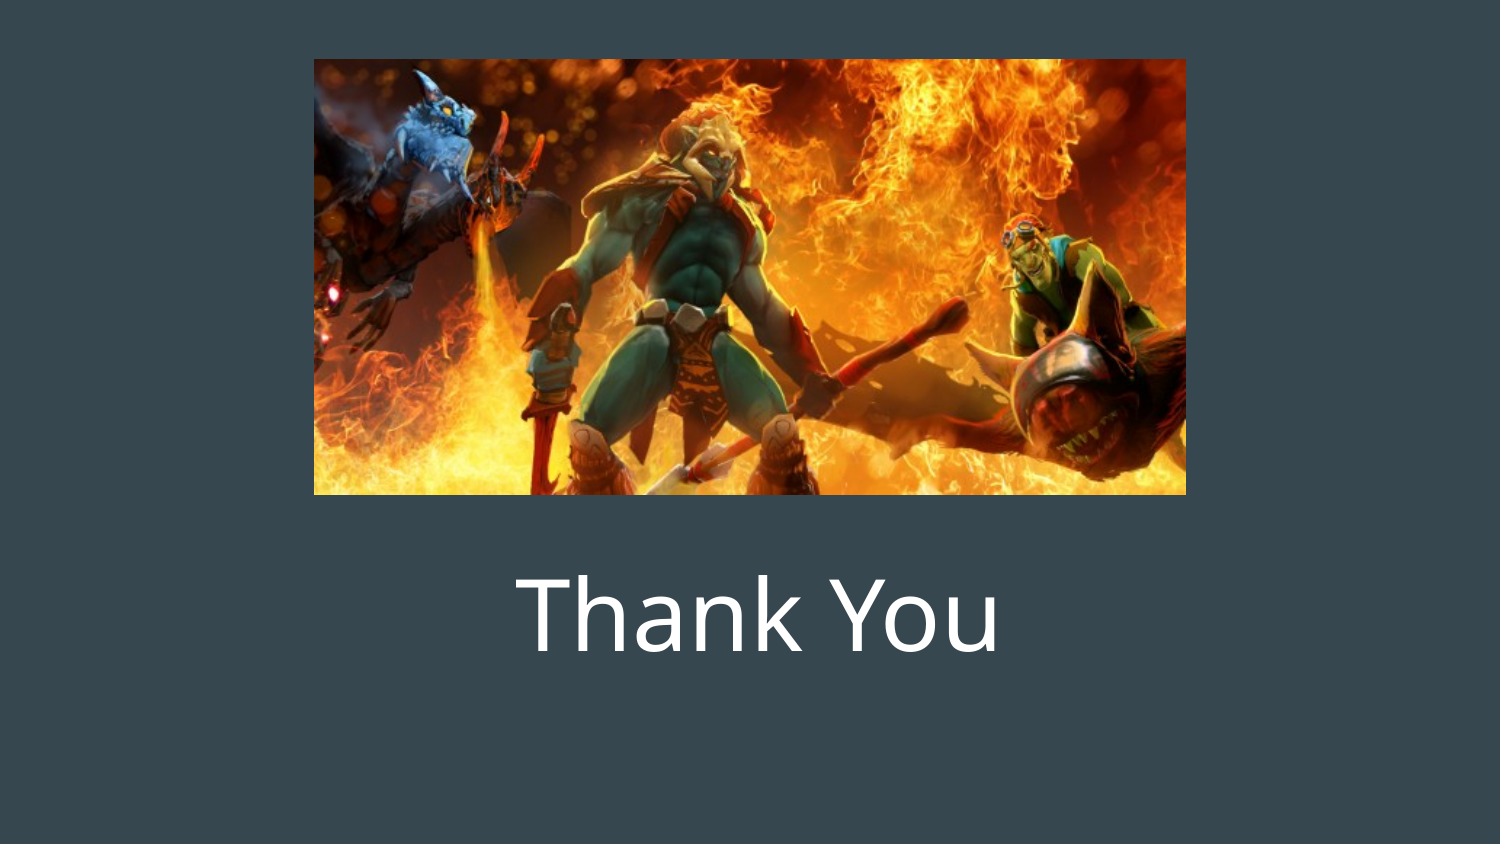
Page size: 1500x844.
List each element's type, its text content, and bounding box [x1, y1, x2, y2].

picture [314, 58, 1186, 495]
title Thank You [115, 540, 1404, 683]
